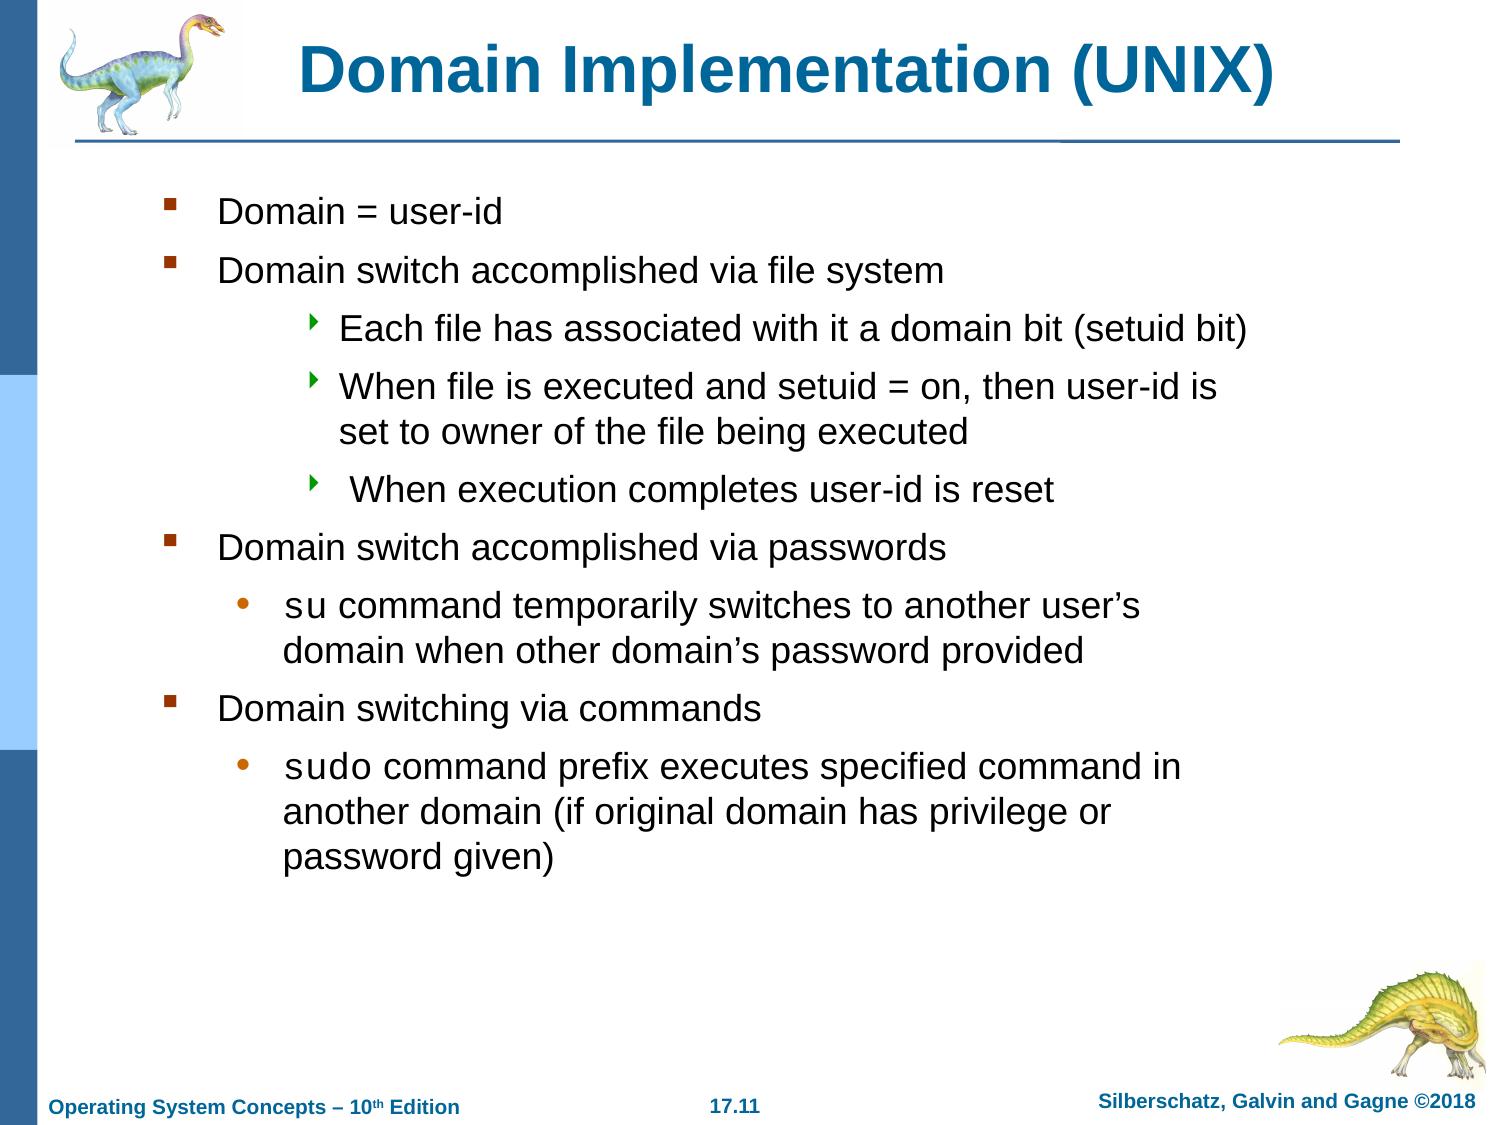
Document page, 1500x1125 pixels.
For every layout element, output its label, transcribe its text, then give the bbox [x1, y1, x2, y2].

list Domain = user-id Domain switch accomplished via file system Each file has associated with it a domain bit (setuid bit) When file is executed and setuid = on, then user-id is set to owner of the file being executed When execution completes user-id is reset Domain switch accomplished via passwords su command temporarily switches to another user’s domain when other domain’s password provided Domain switching via commands sudo command prefix executes specified command in another domain (if original domain has privilege or password given) [145, 179, 1288, 924]
title Domain Implementation (UNIX) [150, 18, 1425, 114]
picture [1275, 959, 1486, 1090]
picture [46, 0, 243, 149]
